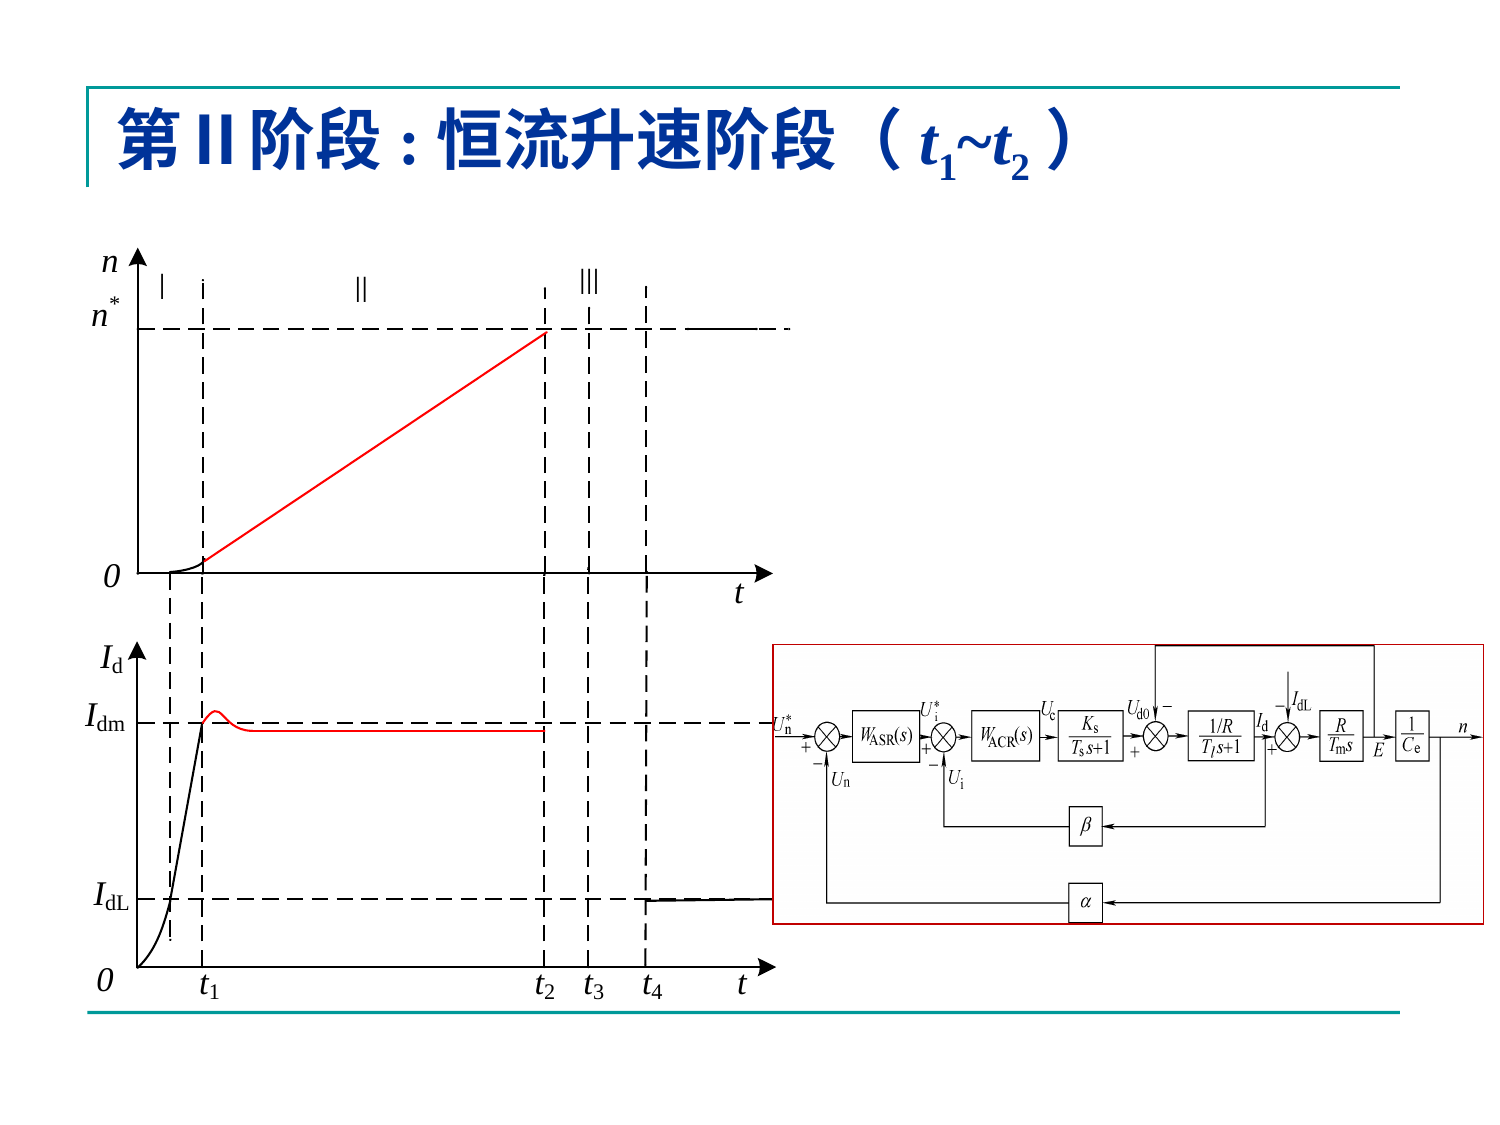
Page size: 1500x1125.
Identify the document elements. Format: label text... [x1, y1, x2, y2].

picture [773, 645, 1483, 924]
title 第Ⅱ阶段:恒流升速阶段（t1~t2） [100, 90, 1440, 186]
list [52, 219, 801, 1017]
